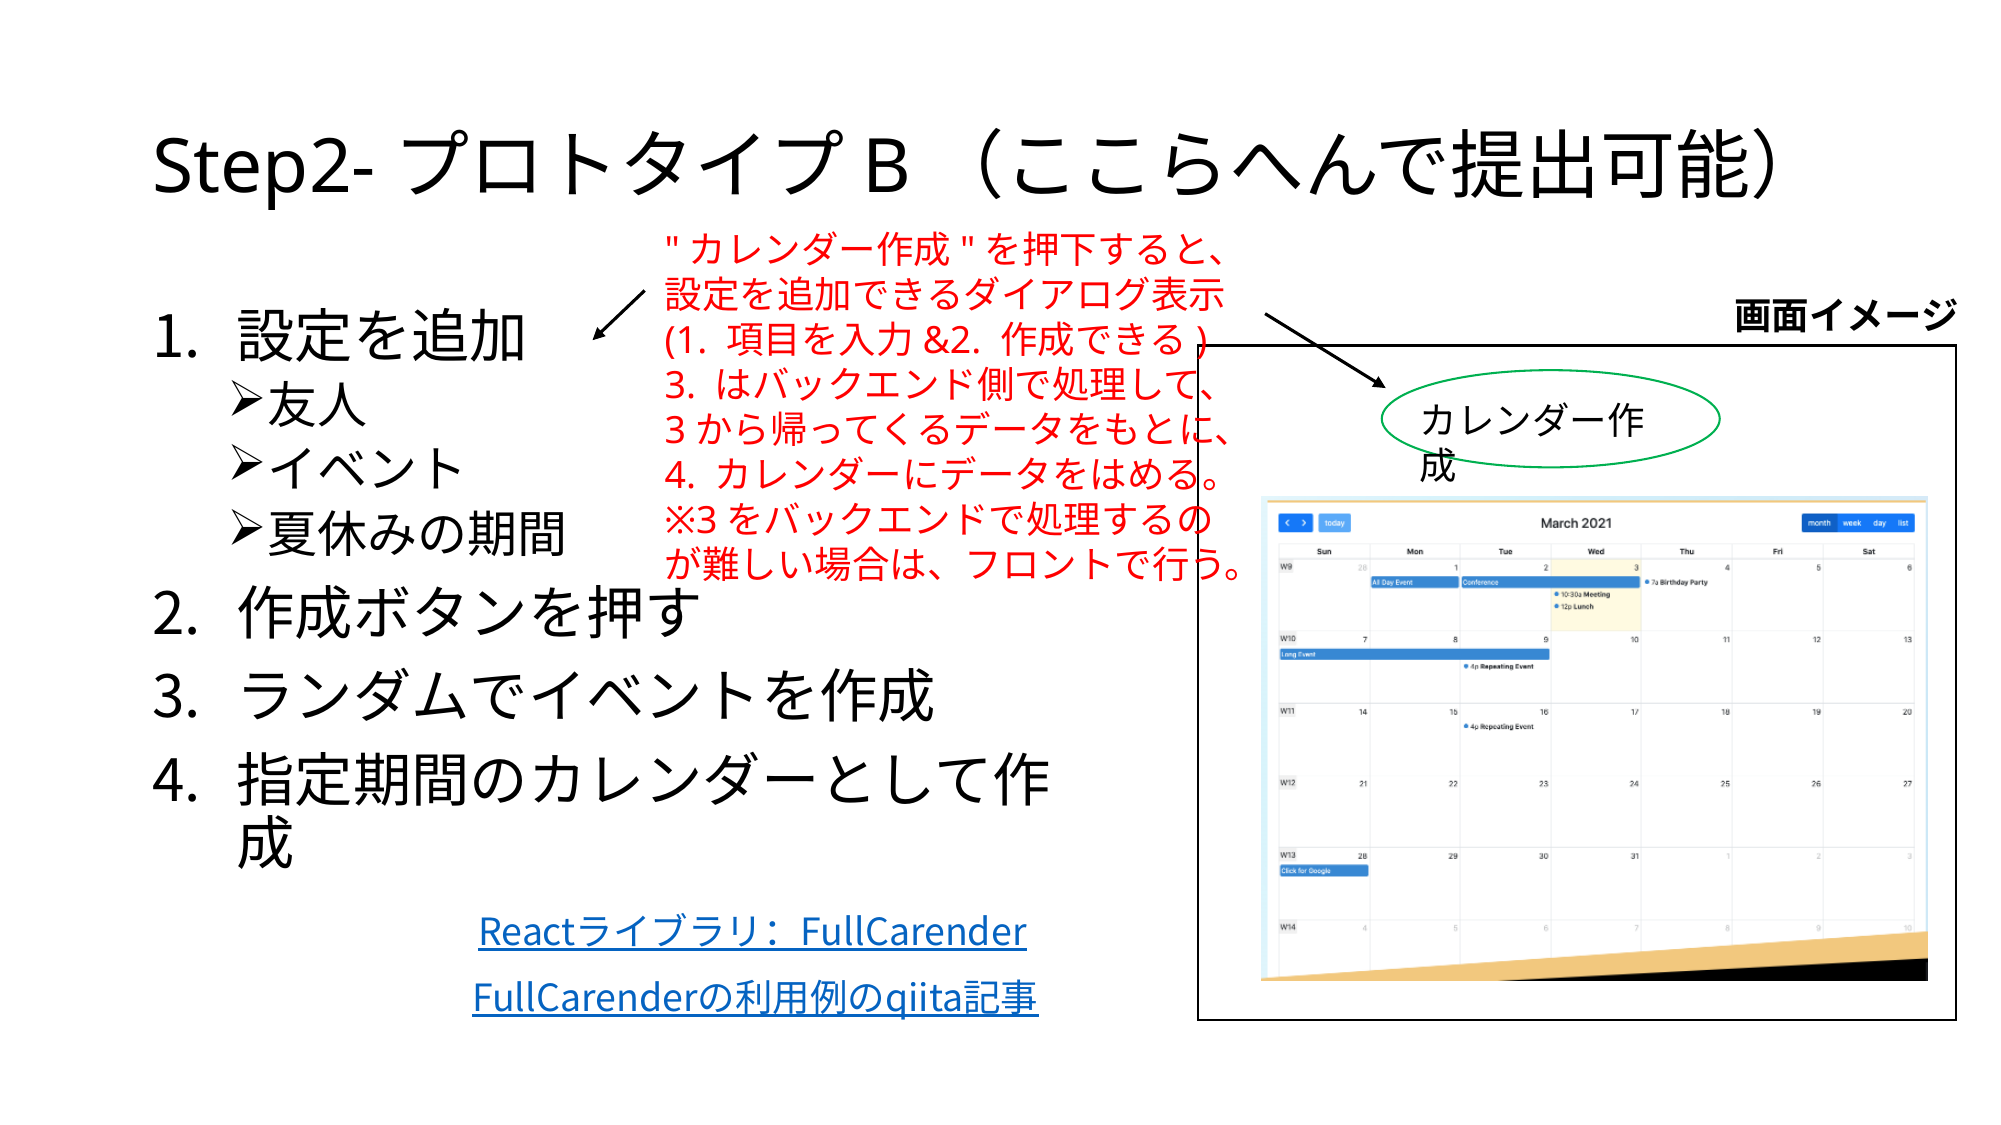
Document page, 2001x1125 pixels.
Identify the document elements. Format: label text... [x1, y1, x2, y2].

text_box [1380, 393, 1404, 444]
title Step2-プロトタイプB（ここらへんで提出可能） [137, 59, 1863, 278]
picture [1261, 496, 1928, 981]
text_box [1197, 344, 1957, 1021]
text_box [1414, 369, 1688, 389]
text_box カレンダー作成 [1404, 389, 1696, 495]
list 設定を追加 友人 イベント 夏休みの期間 作成ボタンを押す ランダムでイベントを作成 指定期間のカレンダーとして作成 [137, 299, 1094, 1014]
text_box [1265, 313, 1386, 389]
text_box "カレンダー作成"を押下すると、設定を追加できるダイアログ表示 (1. 項目を入力&2. 作成できる) 3. はバックエンド側で処理して、3から帰ってくるデータをもとに、4. カレンダーにデータをはめる。 ※3をバックエンドで処理するのが難しい場合は、フロントで行う。 [649, 218, 1251, 594]
text_box FullCarenderの利用例のqiita記事 [457, 966, 1307, 1036]
text_box 画面イメージ [1719, 284, 2000, 345]
text_box [1696, 392, 1721, 445]
text_box Reactライブラリ：FullCarender [463, 900, 1261, 966]
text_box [592, 290, 645, 341]
